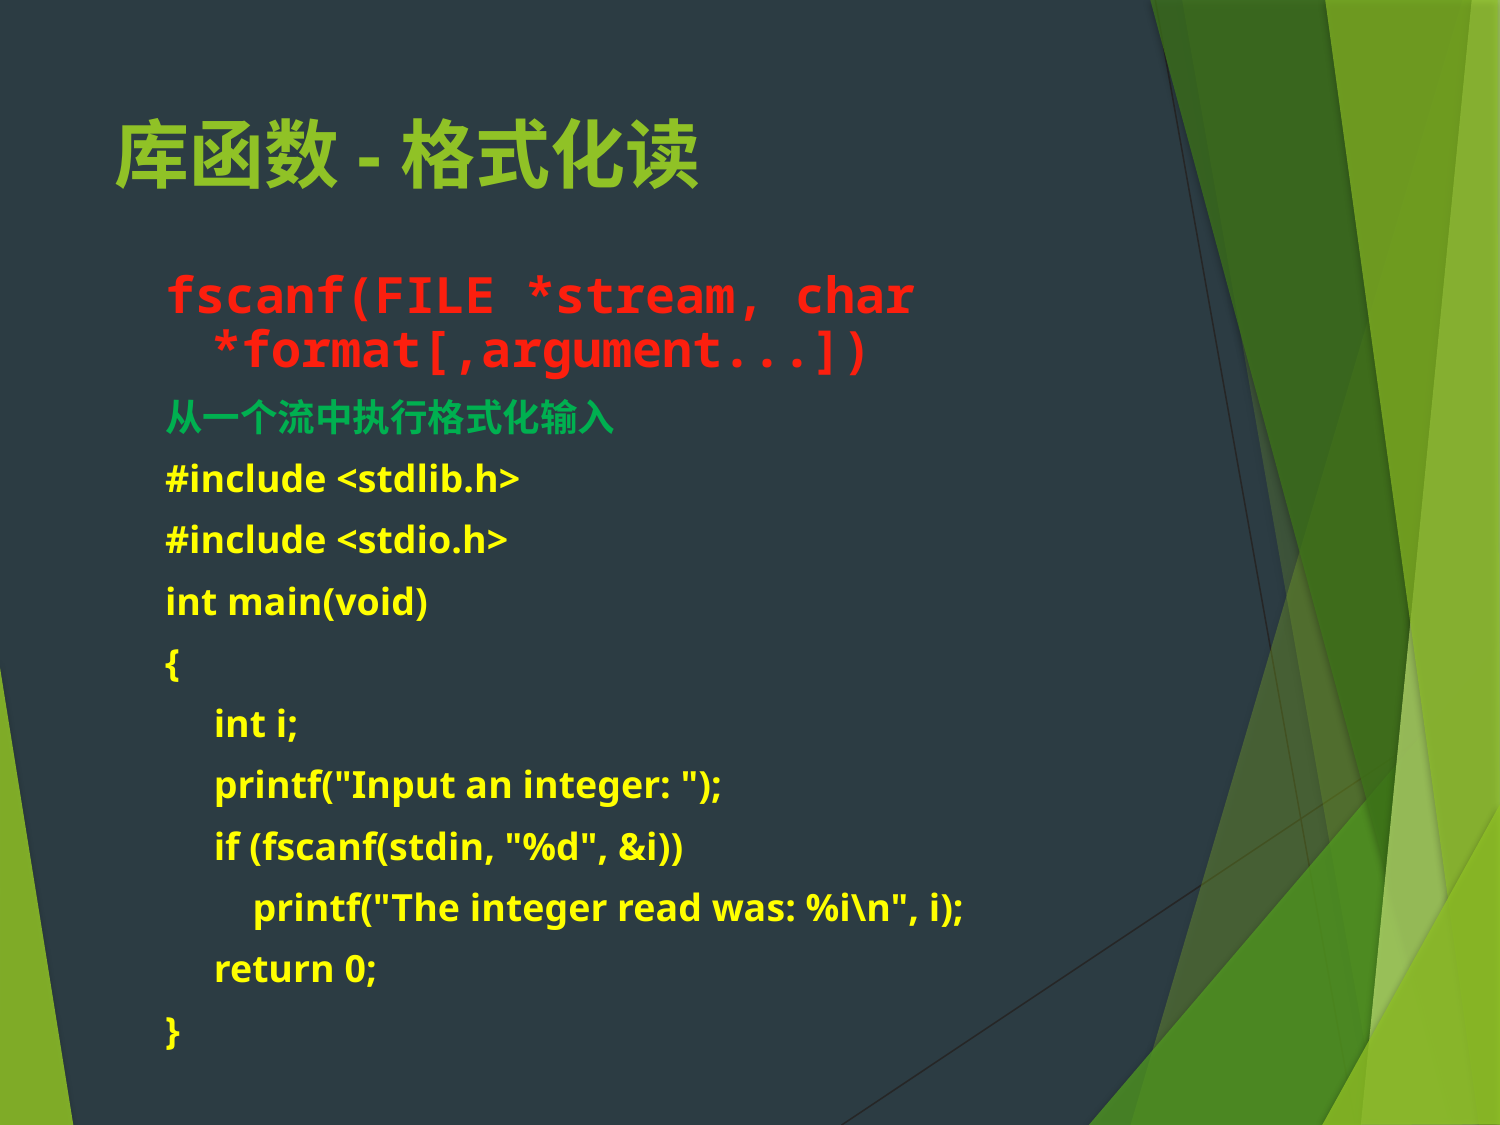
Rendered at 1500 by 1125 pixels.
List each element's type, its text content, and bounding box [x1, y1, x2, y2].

title 库函数-格式化读 [99, 99, 1142, 262]
list fscanf(FILE *stream, char *format[,argument...]) 从一个流中执行格式化输入 #include <stdlib.h> #include <stdio.h> int main(void) { int i; printf("Input an integer: "); if (fscanf(stdin, "%d", &i)) printf("The integer read was: %i\n", i); return 0; } [75, 262, 1263, 1075]
